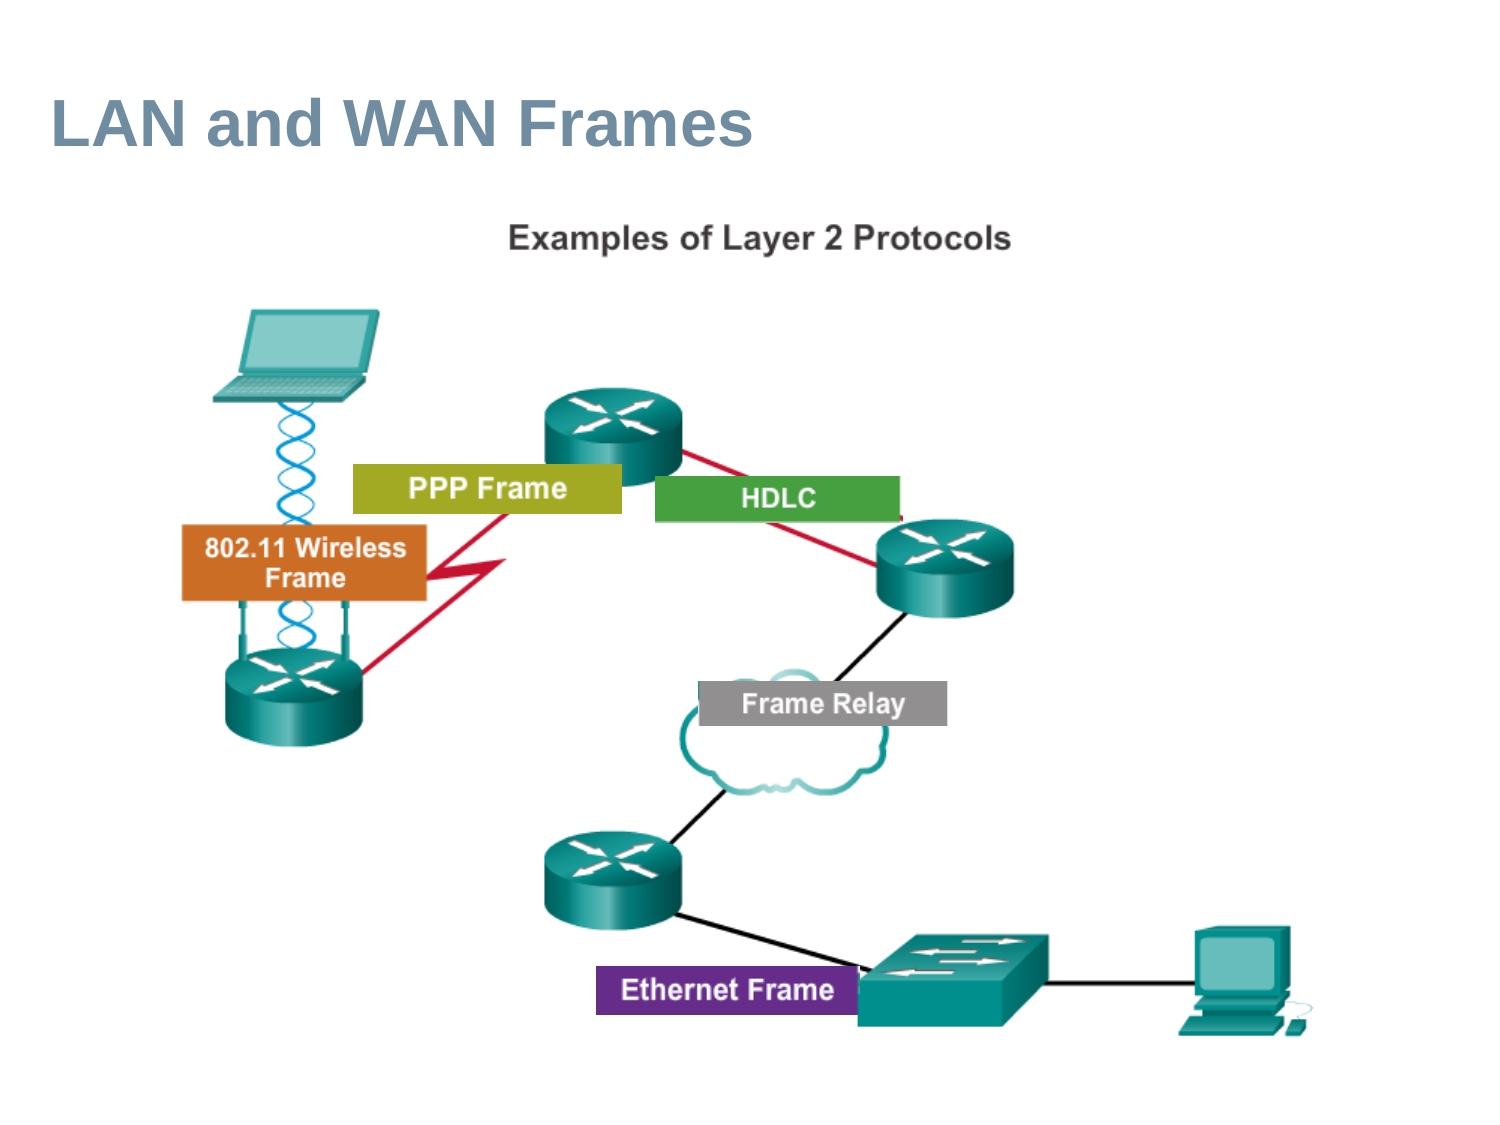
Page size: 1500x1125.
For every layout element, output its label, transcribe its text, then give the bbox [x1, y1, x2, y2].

title LAN and WAN Frames [37, 30, 1477, 169]
picture [167, 205, 1334, 1054]
